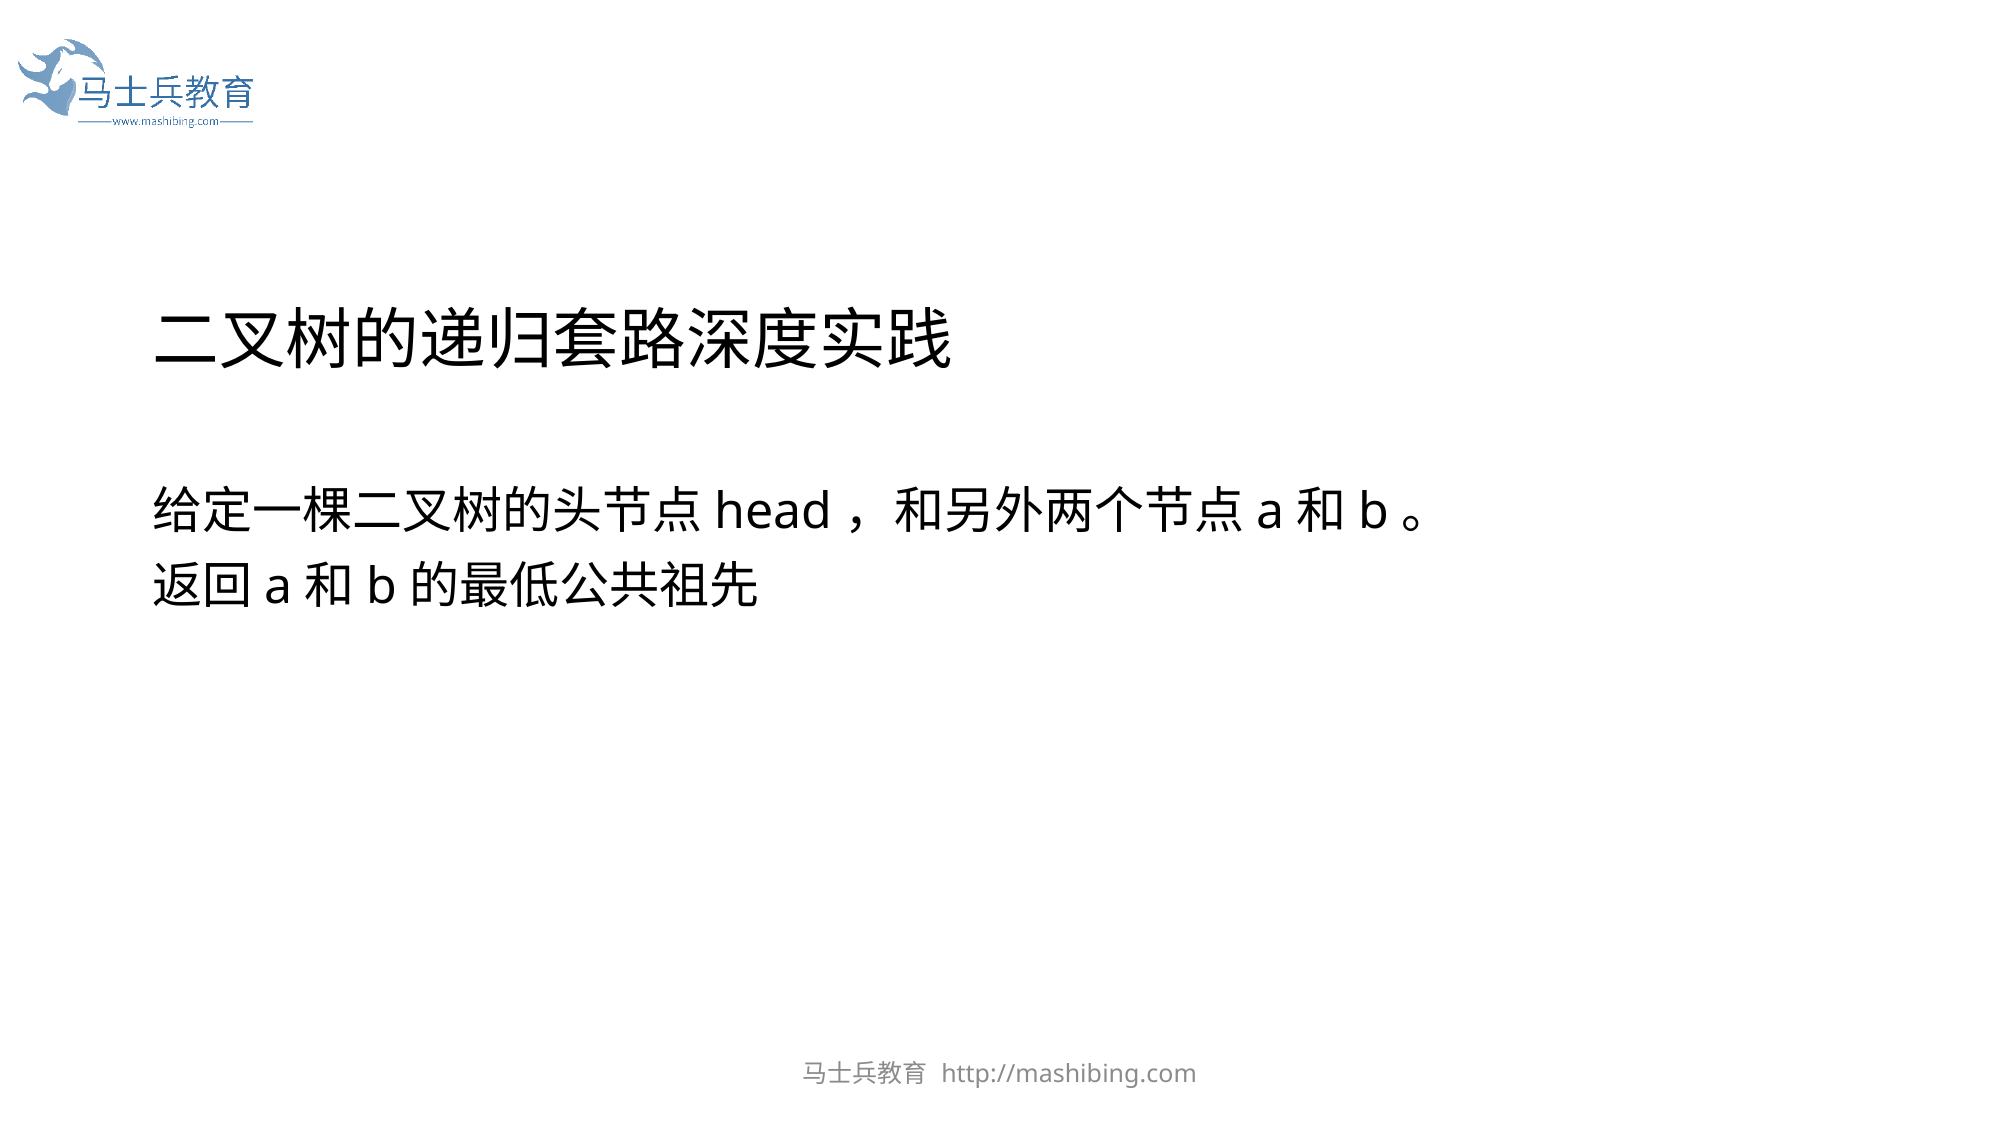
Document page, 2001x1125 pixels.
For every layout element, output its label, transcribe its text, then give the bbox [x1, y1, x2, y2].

picture [7, 5, 276, 177]
list 给定一棵二叉树的头节点head，和另外两个节点a和b。 返回a和b的最低公共祖先 [137, 477, 1863, 960]
title 二叉树的递归套路深度实践 [137, 205, 1863, 477]
footer 马士兵教育 http://mashibing.com [662, 1042, 1338, 1103]
